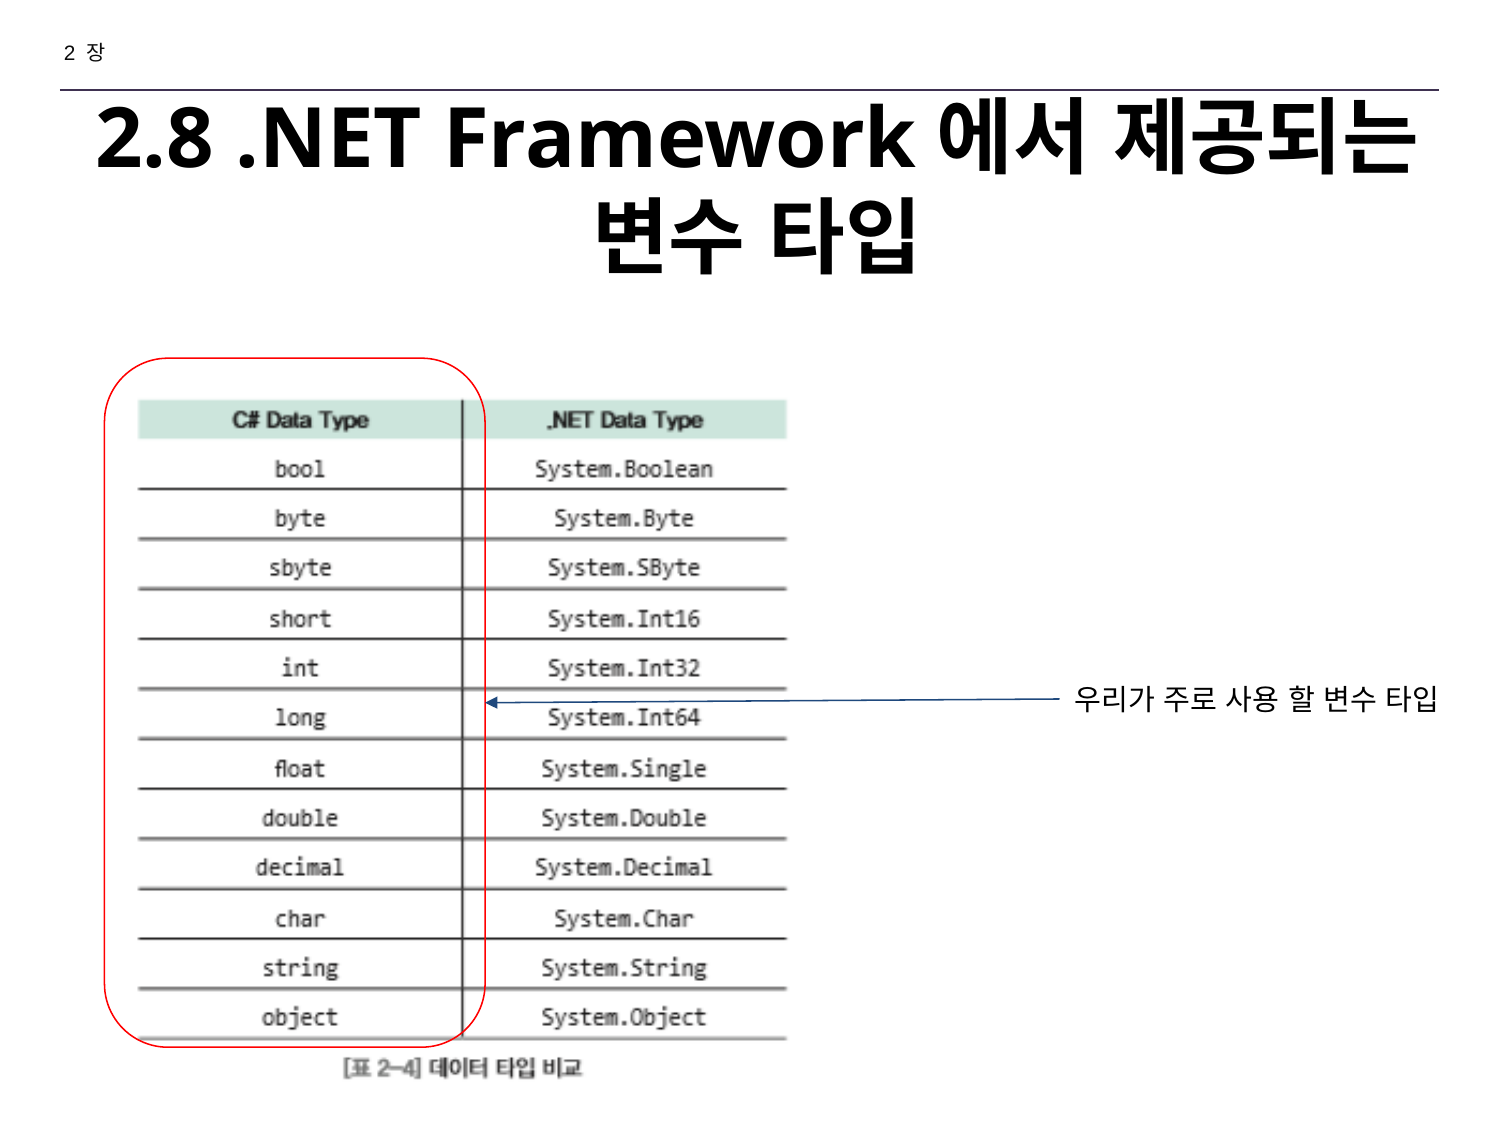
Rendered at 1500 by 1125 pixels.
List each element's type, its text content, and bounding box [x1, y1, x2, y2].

picture [59, 329, 961, 1103]
text_box 2 장 [43, 31, 304, 73]
text_box [42, 267, 1433, 477]
title 2.8 .NET Framework에서 제공되는 변수 타입 [42, 114, 1473, 253]
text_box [484, 698, 1060, 703]
text_box 우리가 주로 사용 할 변수 타입 [1059, 665, 1498, 740]
